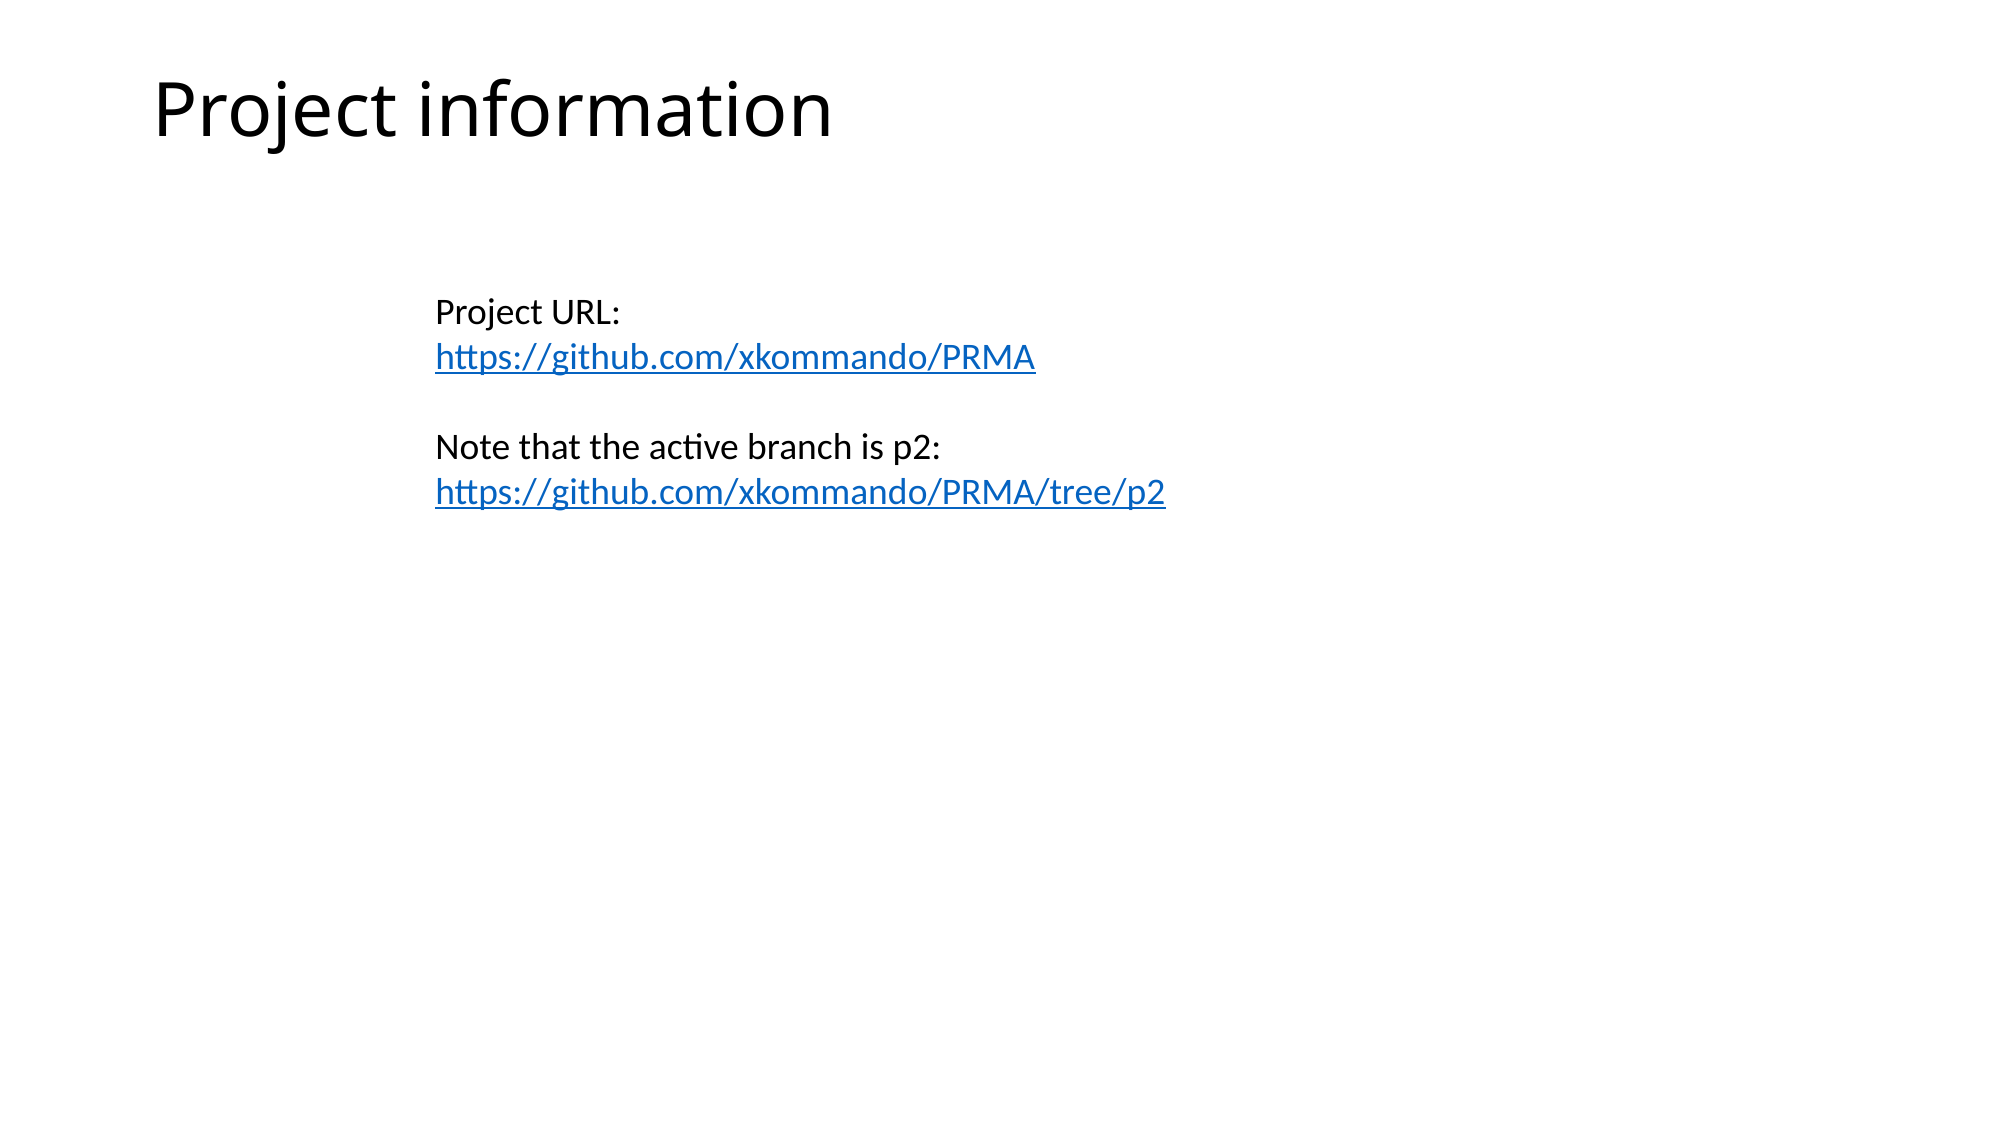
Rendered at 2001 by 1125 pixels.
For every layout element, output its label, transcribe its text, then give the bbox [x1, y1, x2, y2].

text_box Project URL: https://github.com/xkommando/PRMA Note that the active branch is p2: https://github.com/xkommando/PRMA/tree/p2 [420, 279, 1219, 610]
title Project information [137, 59, 922, 165]
